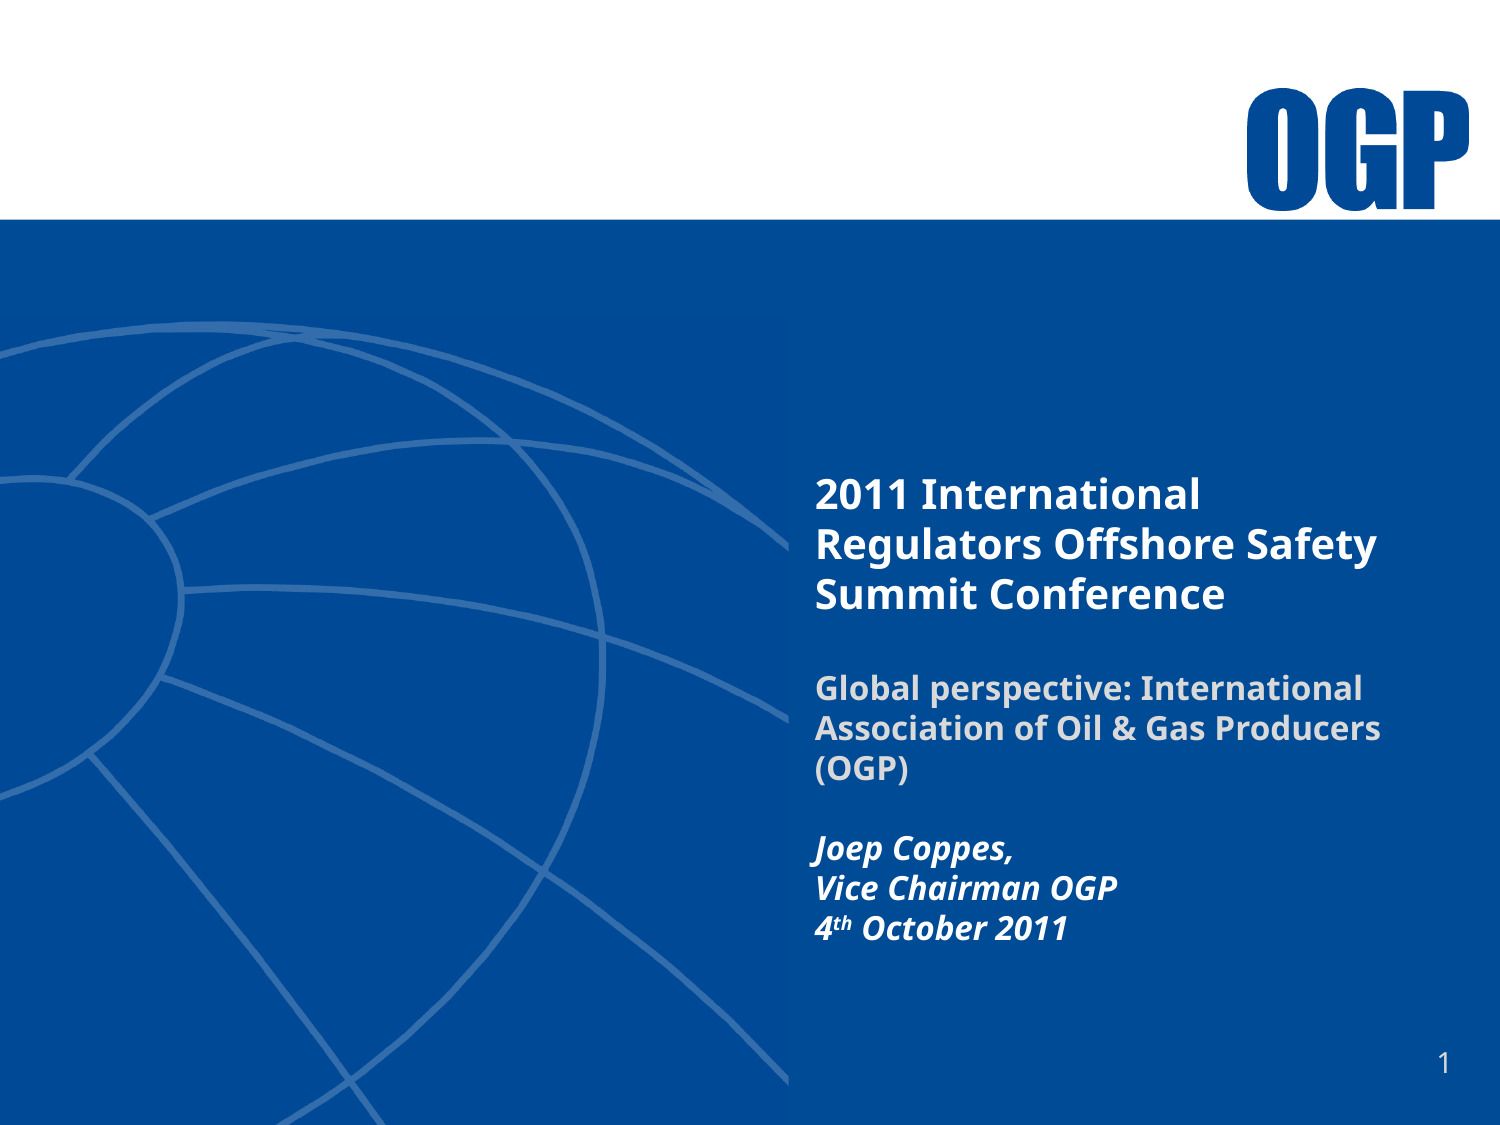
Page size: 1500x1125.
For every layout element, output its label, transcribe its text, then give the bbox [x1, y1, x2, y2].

picture [1247, 88, 1469, 211]
picture [0, 318, 789, 1125]
title 2011 International Regulators Offshore Safety Summit Conference Global perspective: International Association of Oil & Gas Producers (OGP) Joep Coppes, Vice Chairman OGP 4th October 2011 [799, 317, 1455, 1045]
slide_number 1 [1073, 1037, 1468, 1113]
